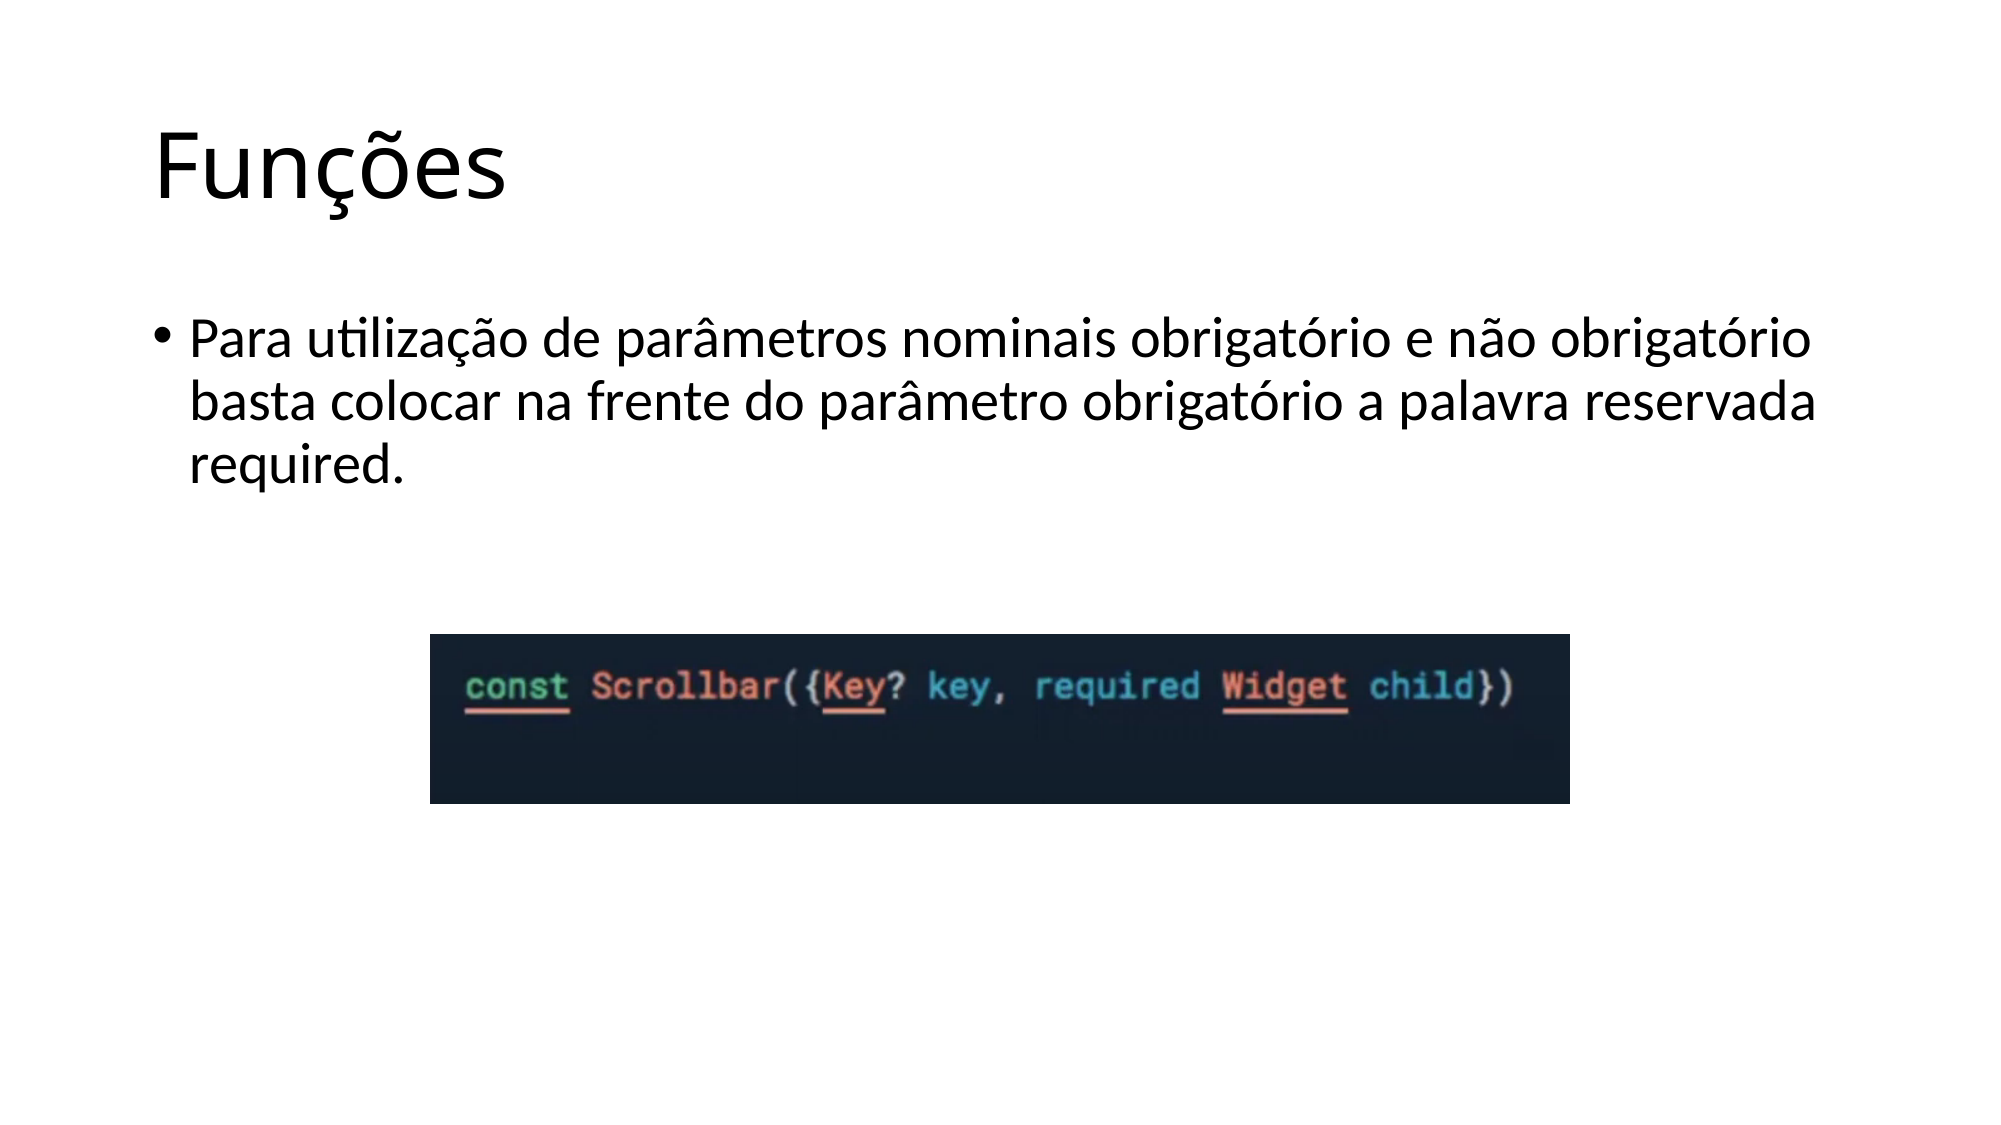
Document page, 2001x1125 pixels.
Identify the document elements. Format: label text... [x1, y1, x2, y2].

list Para utilização de parâmetros nominais obrigatório e não obrigatório basta colocar na frente do parâmetro obrigatório a palavra reservada required. [137, 299, 1863, 1014]
picture [430, 634, 1570, 804]
title Funções [137, 59, 1863, 278]
